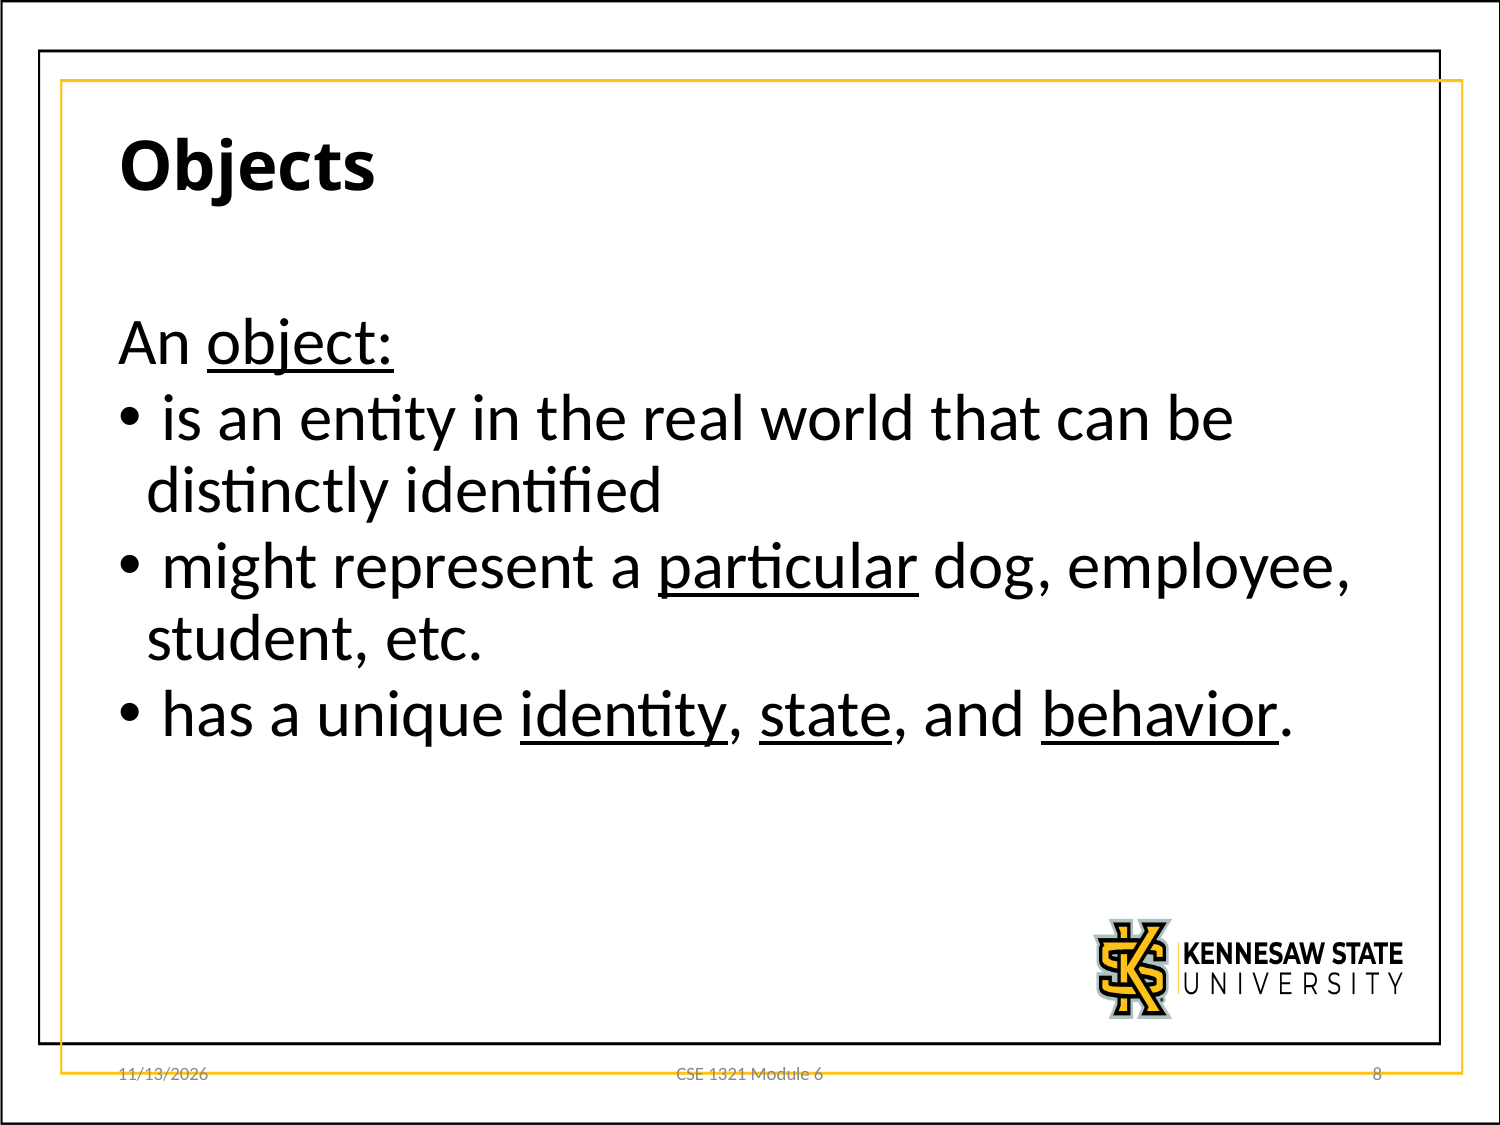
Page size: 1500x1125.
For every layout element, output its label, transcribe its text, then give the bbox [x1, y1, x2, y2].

picture [0, 0, 1500, 1125]
text_box CSE 1321 Module 6 [496, 1042, 1004, 1103]
text_box 8 [1059, 1042, 1397, 1103]
title Objects [103, 59, 1397, 278]
text_box 8/19/20 [103, 1042, 441, 1103]
list An object: is an entity in the real world that can be distinctly identified might represent a particular dog, employee, student, etc. has a unique identity, state, and behavior. [103, 299, 1397, 1014]
